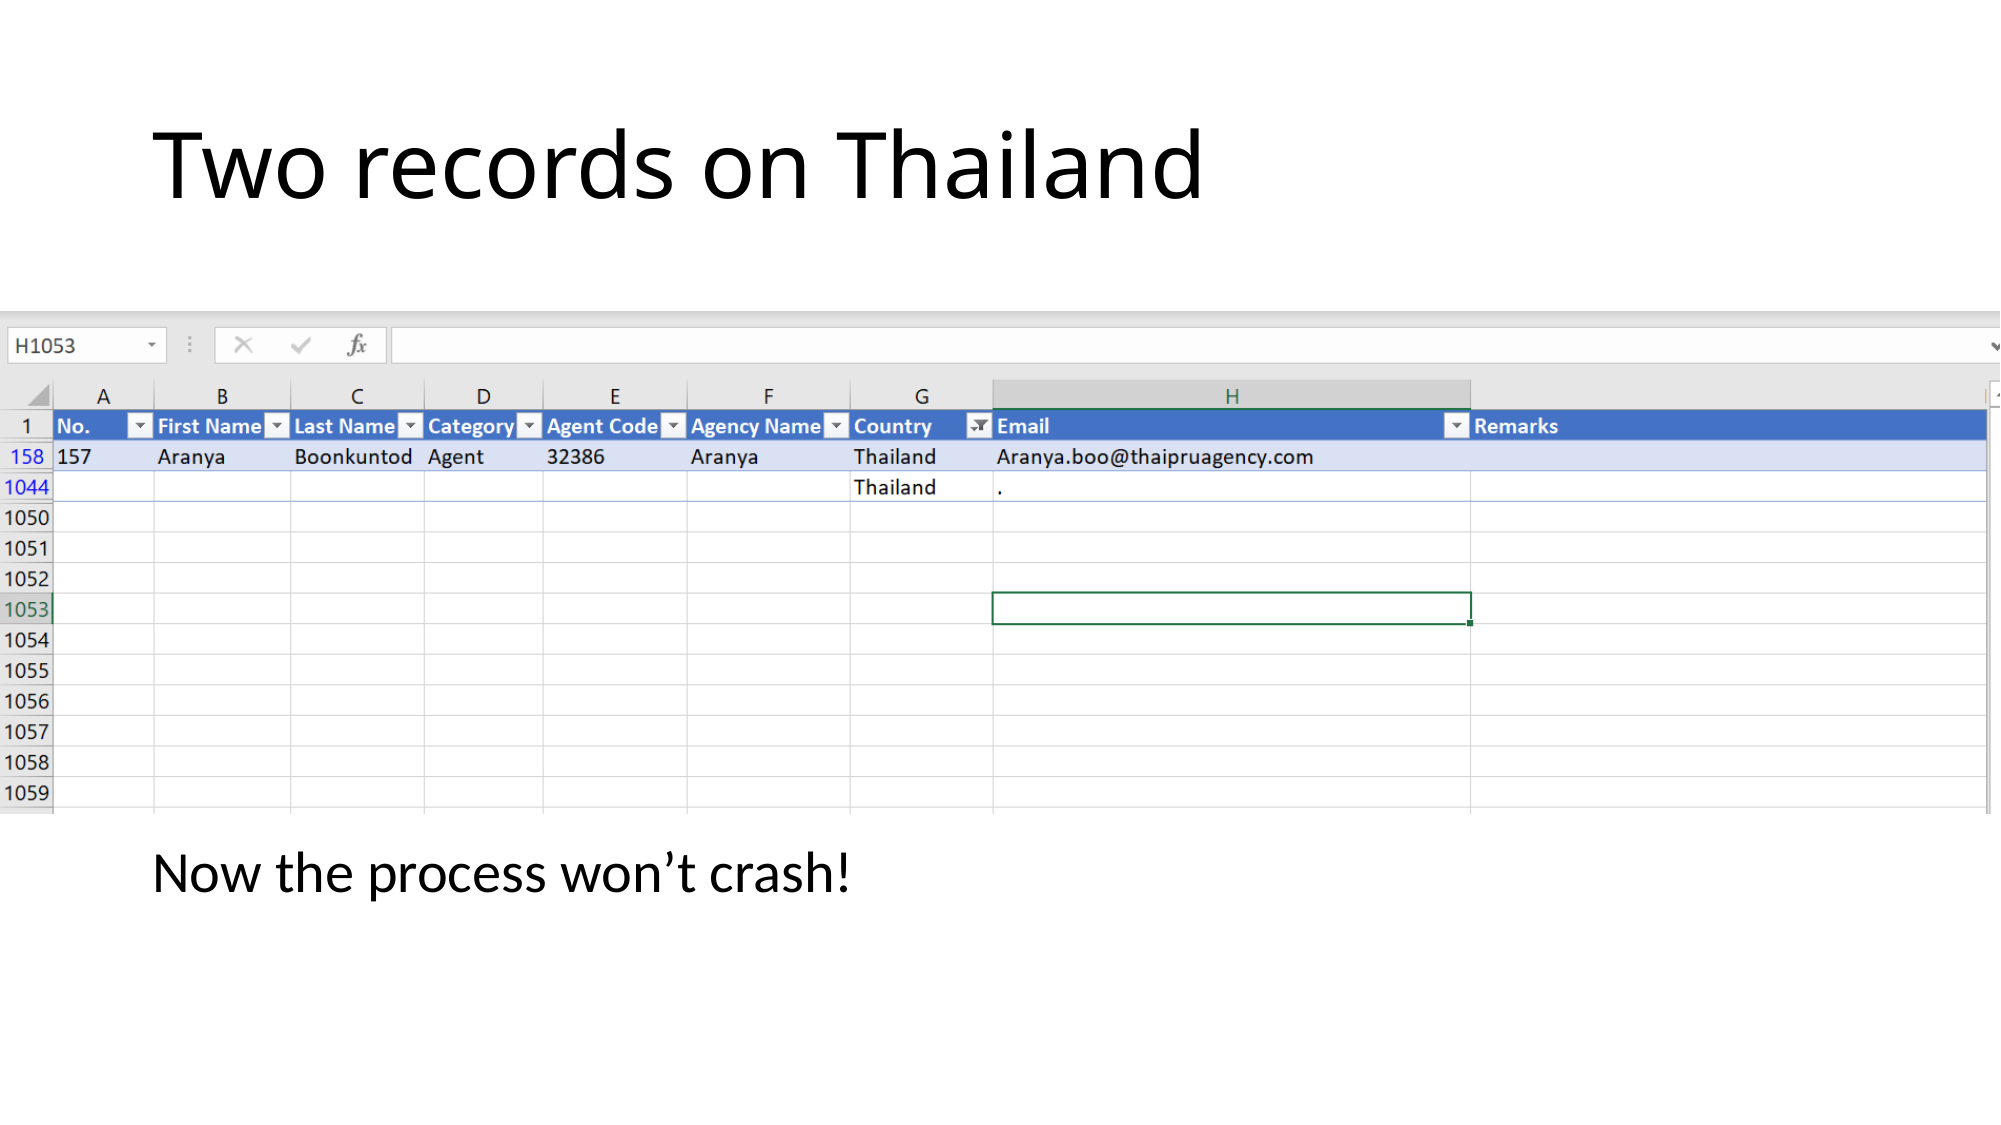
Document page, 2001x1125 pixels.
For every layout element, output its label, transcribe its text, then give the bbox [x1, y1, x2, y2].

title Two records on Thailand [137, 59, 1863, 278]
list Now the process won’t crash! [137, 834, 1863, 1125]
picture [0, 311, 2000, 814]
